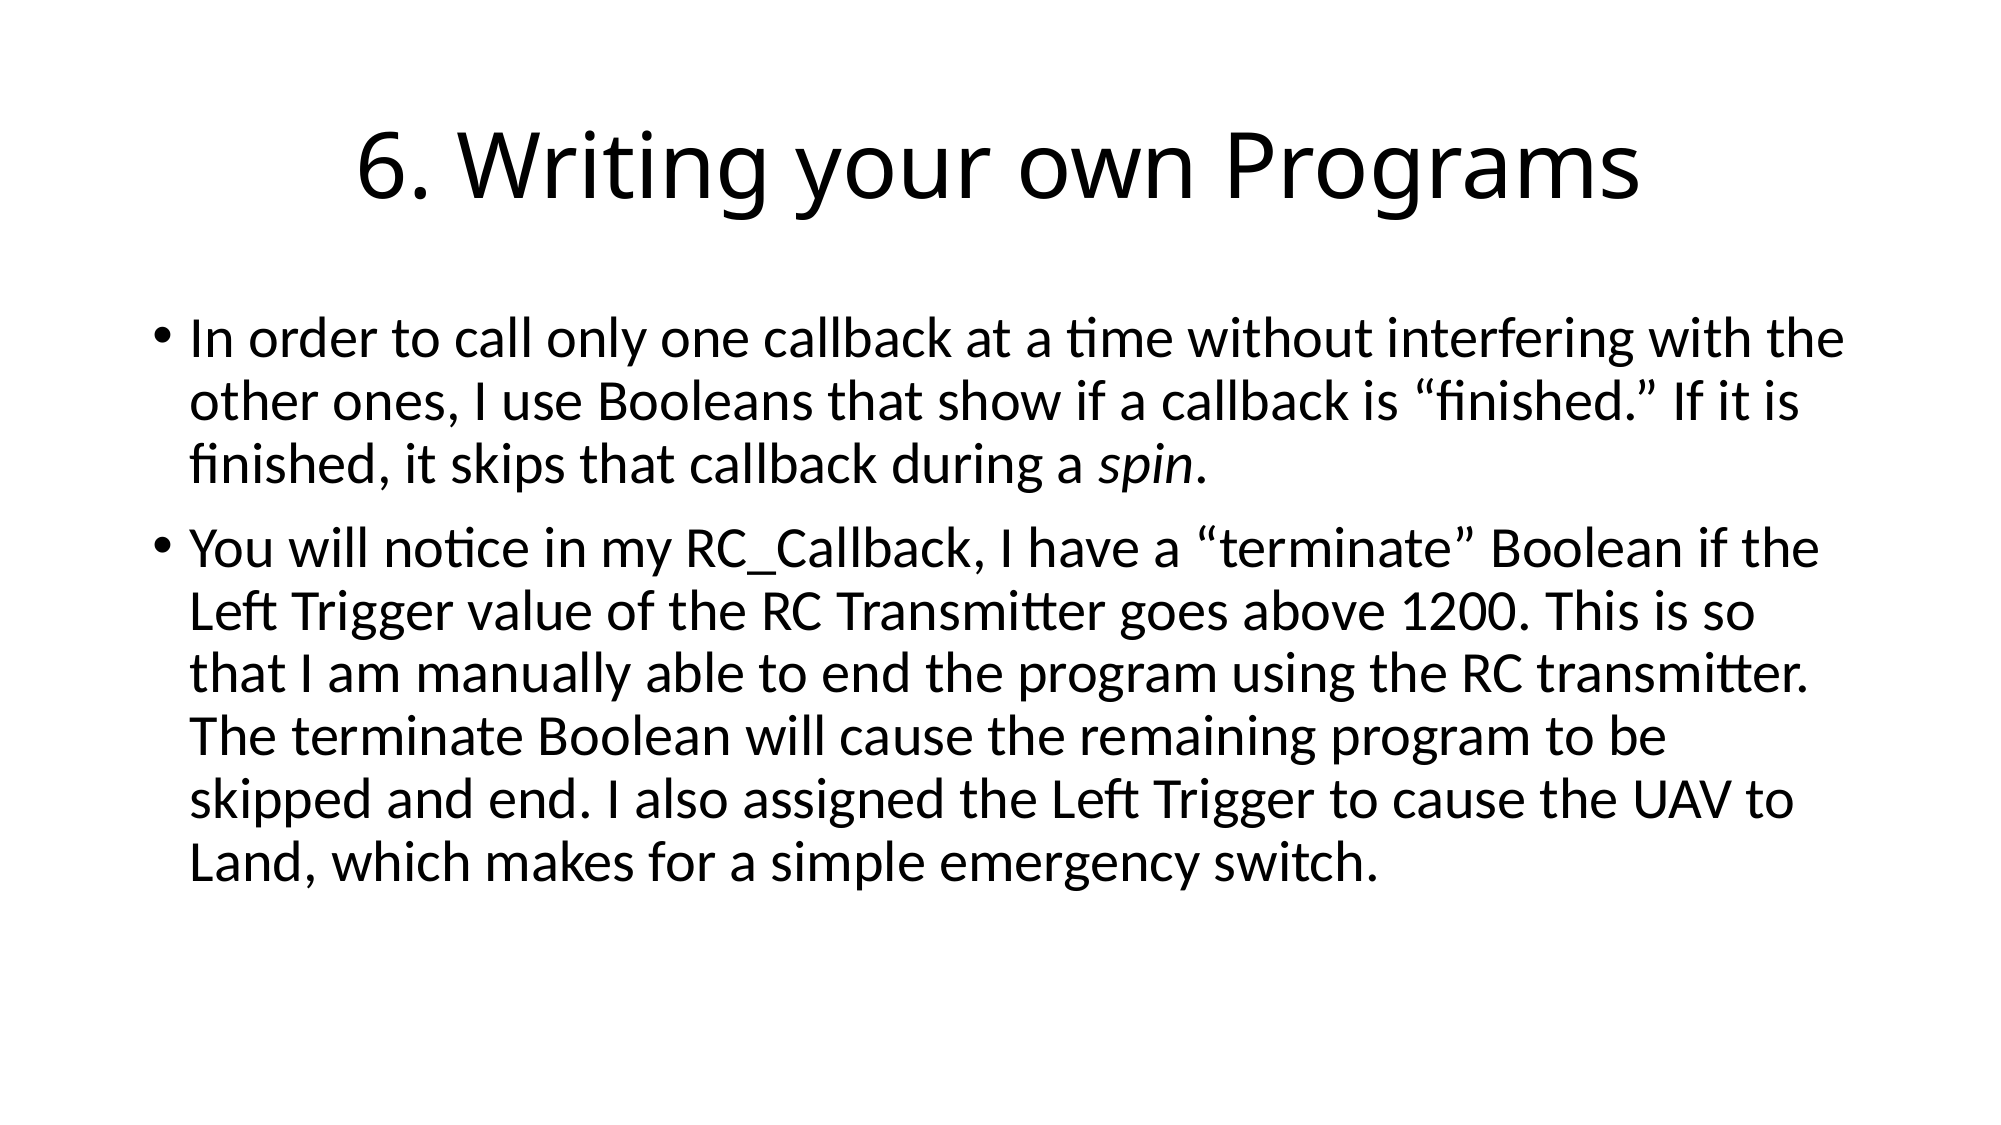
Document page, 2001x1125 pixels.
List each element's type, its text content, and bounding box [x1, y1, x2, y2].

list In order to call only one callback at a time without interfering with the other ones, I use Booleans that show if a callback is “finished.” If it is finished, it skips that callback during a spin. You will notice in my RC_Callback, I have a “terminate” Boolean if the Left Trigger value of the RC Transmitter goes above 1200. This is so that I am manually able to end the program using the RC transmitter. The terminate Boolean will cause the remaining program to be skipped and end. I also assigned the Left Trigger to cause the UAV to Land, which makes for a simple emergency switch. [137, 299, 1863, 1014]
title 6. Writing your own Programs [137, 59, 1863, 278]
